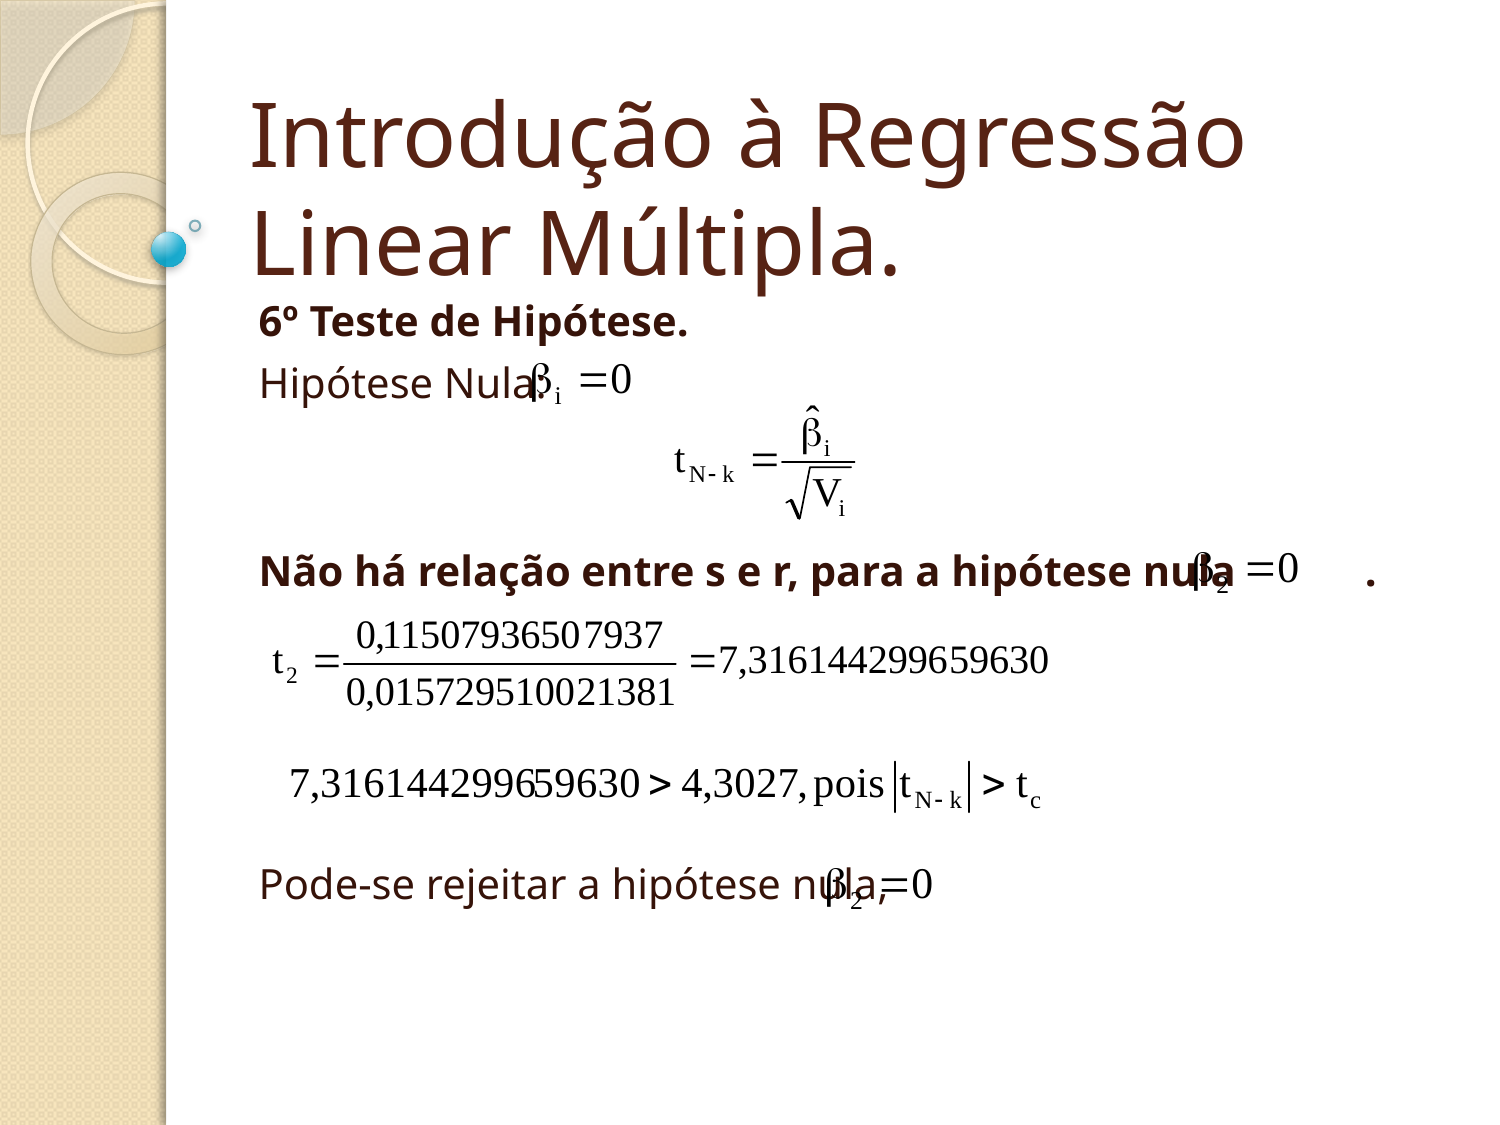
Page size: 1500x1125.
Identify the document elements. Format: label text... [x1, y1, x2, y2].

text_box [283, 751, 1049, 823]
subtitle 6º Teste de Hipótese. Hipótese Nula: Não há relação entre s e r, para a hipótese nula . Pode-se rejeitar a hipótese nula, [230, 231, 1446, 1084]
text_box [666, 396, 863, 528]
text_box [1186, 538, 1308, 602]
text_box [820, 854, 942, 918]
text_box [525, 349, 640, 413]
title Introdução à Regressão Linear Múltipla. [234, 59, 1450, 301]
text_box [265, 609, 1055, 722]
